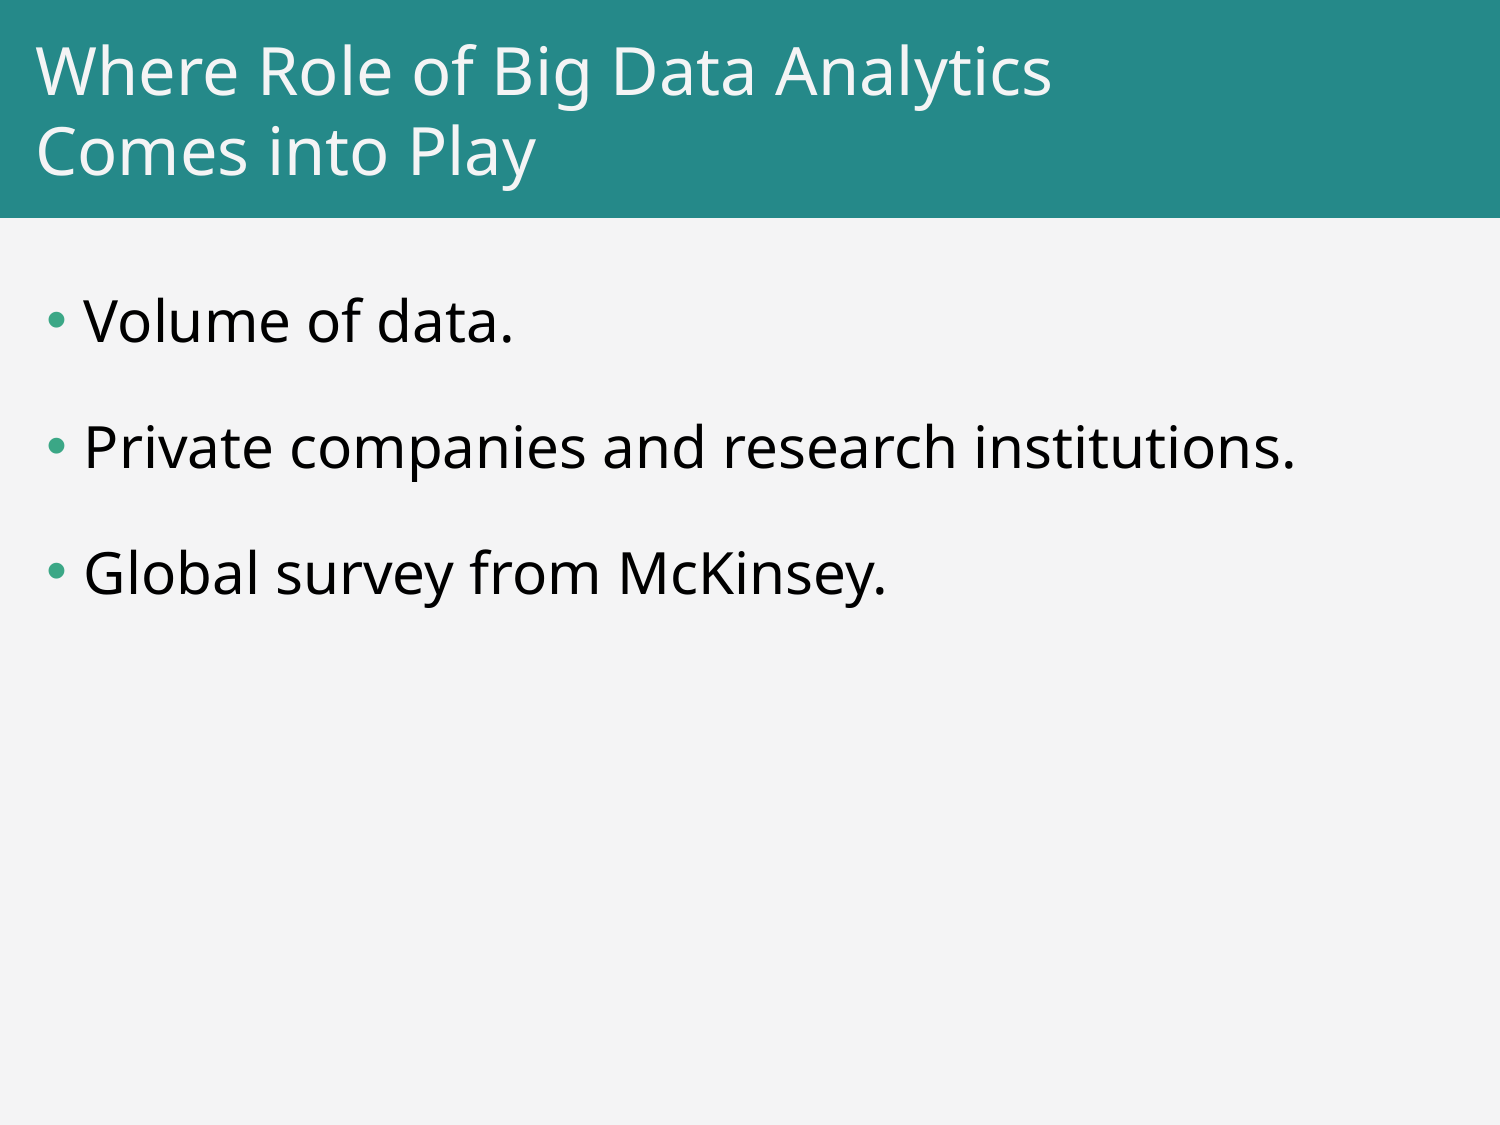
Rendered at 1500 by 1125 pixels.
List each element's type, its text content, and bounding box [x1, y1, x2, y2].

list Volume of data. Private companies and research institutions. Global survey from McKinsey. [31, 241, 1483, 1089]
title Where Role of Big Data Analytics Comes into Play [20, 0, 1471, 218]
